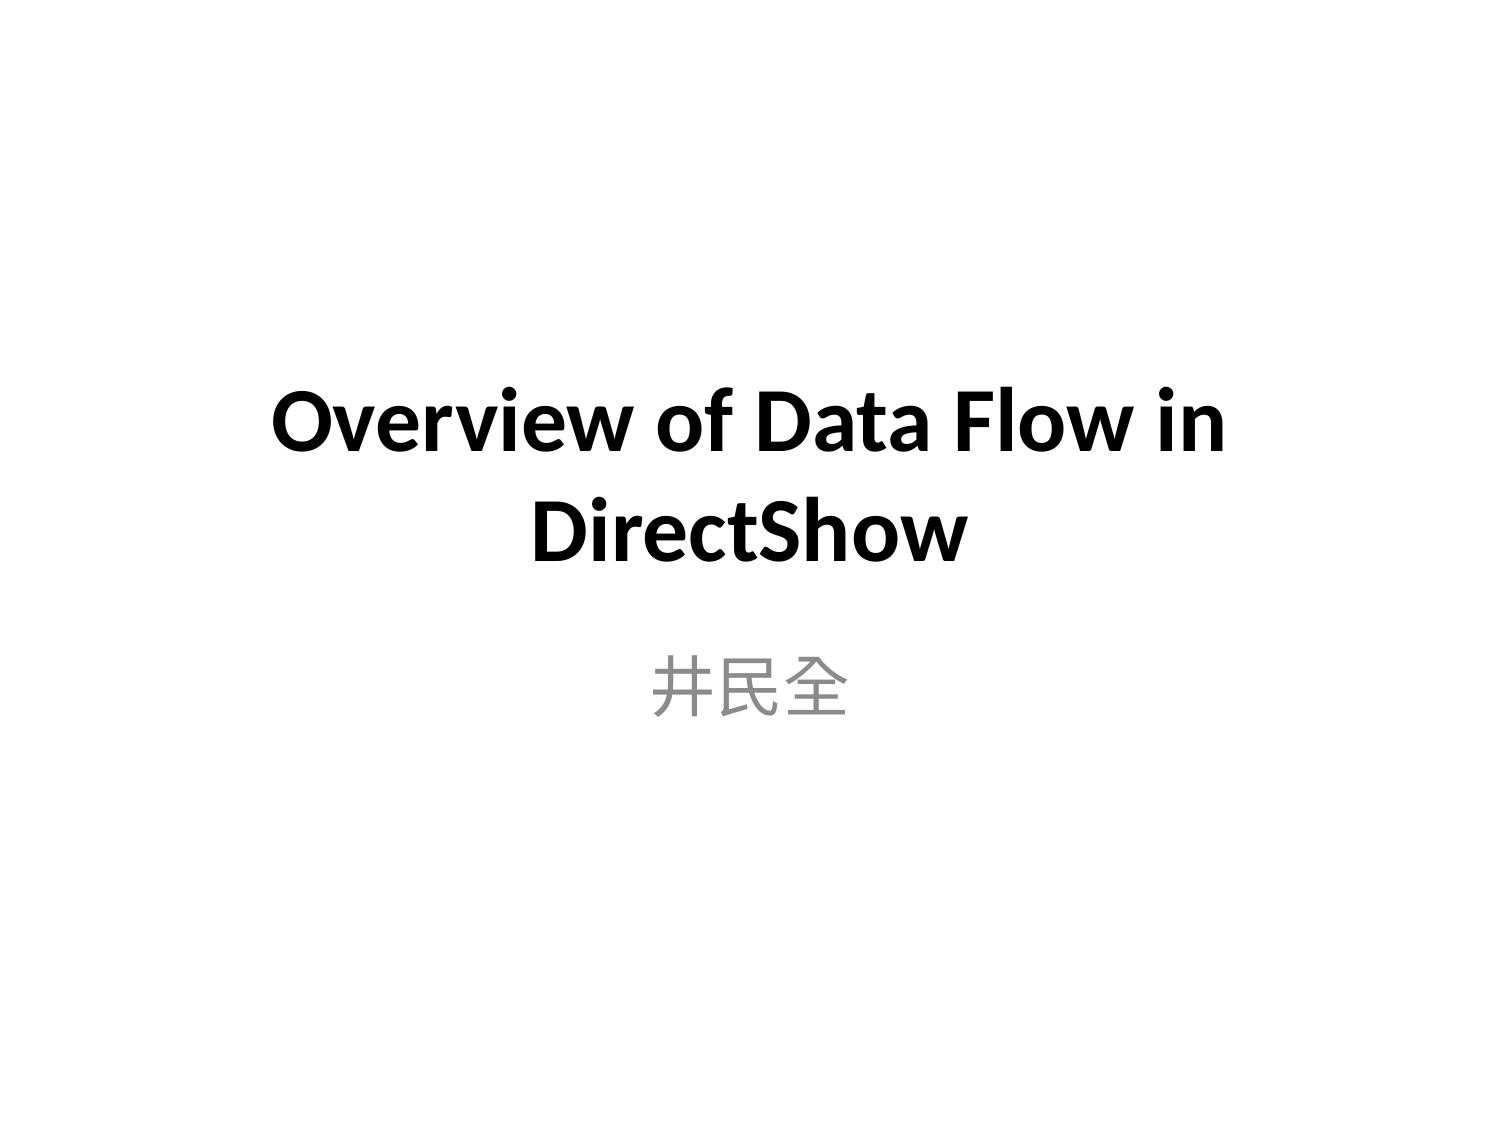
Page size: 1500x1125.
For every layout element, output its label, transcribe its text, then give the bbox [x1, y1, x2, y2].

title Overview of Data Flow in DirectShow [112, 349, 1388, 591]
subtitle 井民全 [225, 637, 1275, 925]
